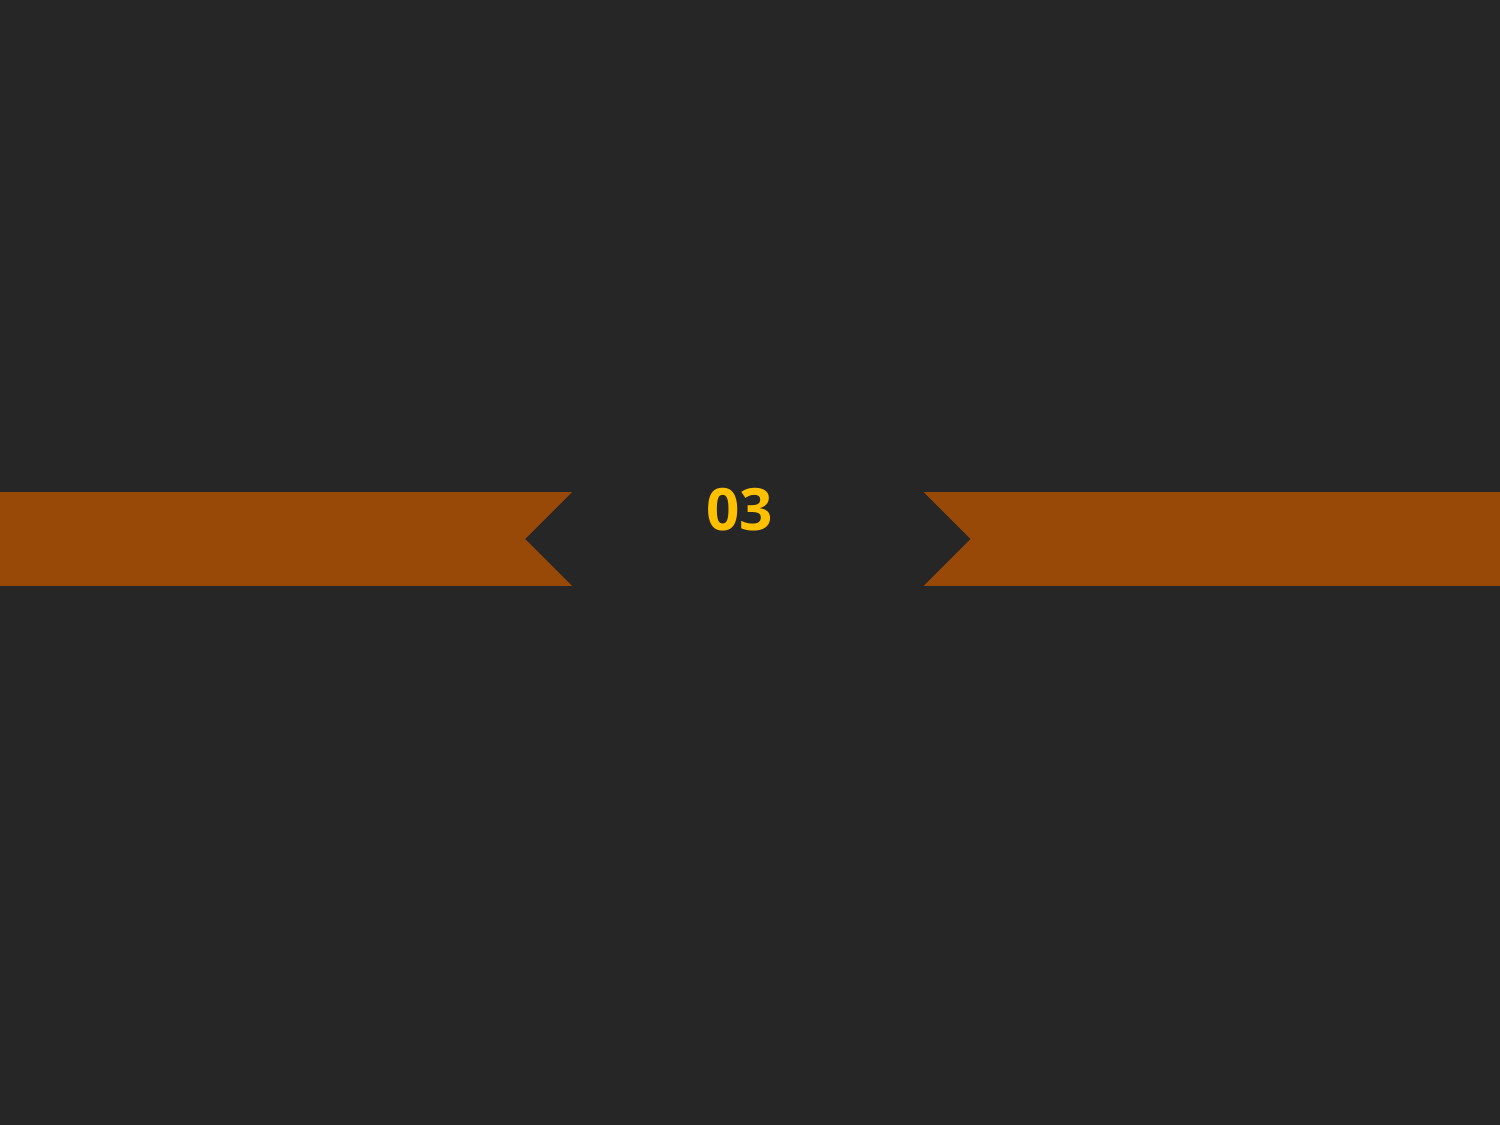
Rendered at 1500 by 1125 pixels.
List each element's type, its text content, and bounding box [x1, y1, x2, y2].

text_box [923, 491, 1500, 587]
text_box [0, 491, 573, 587]
text_box 03 동영상시연 [576, 465, 917, 600]
